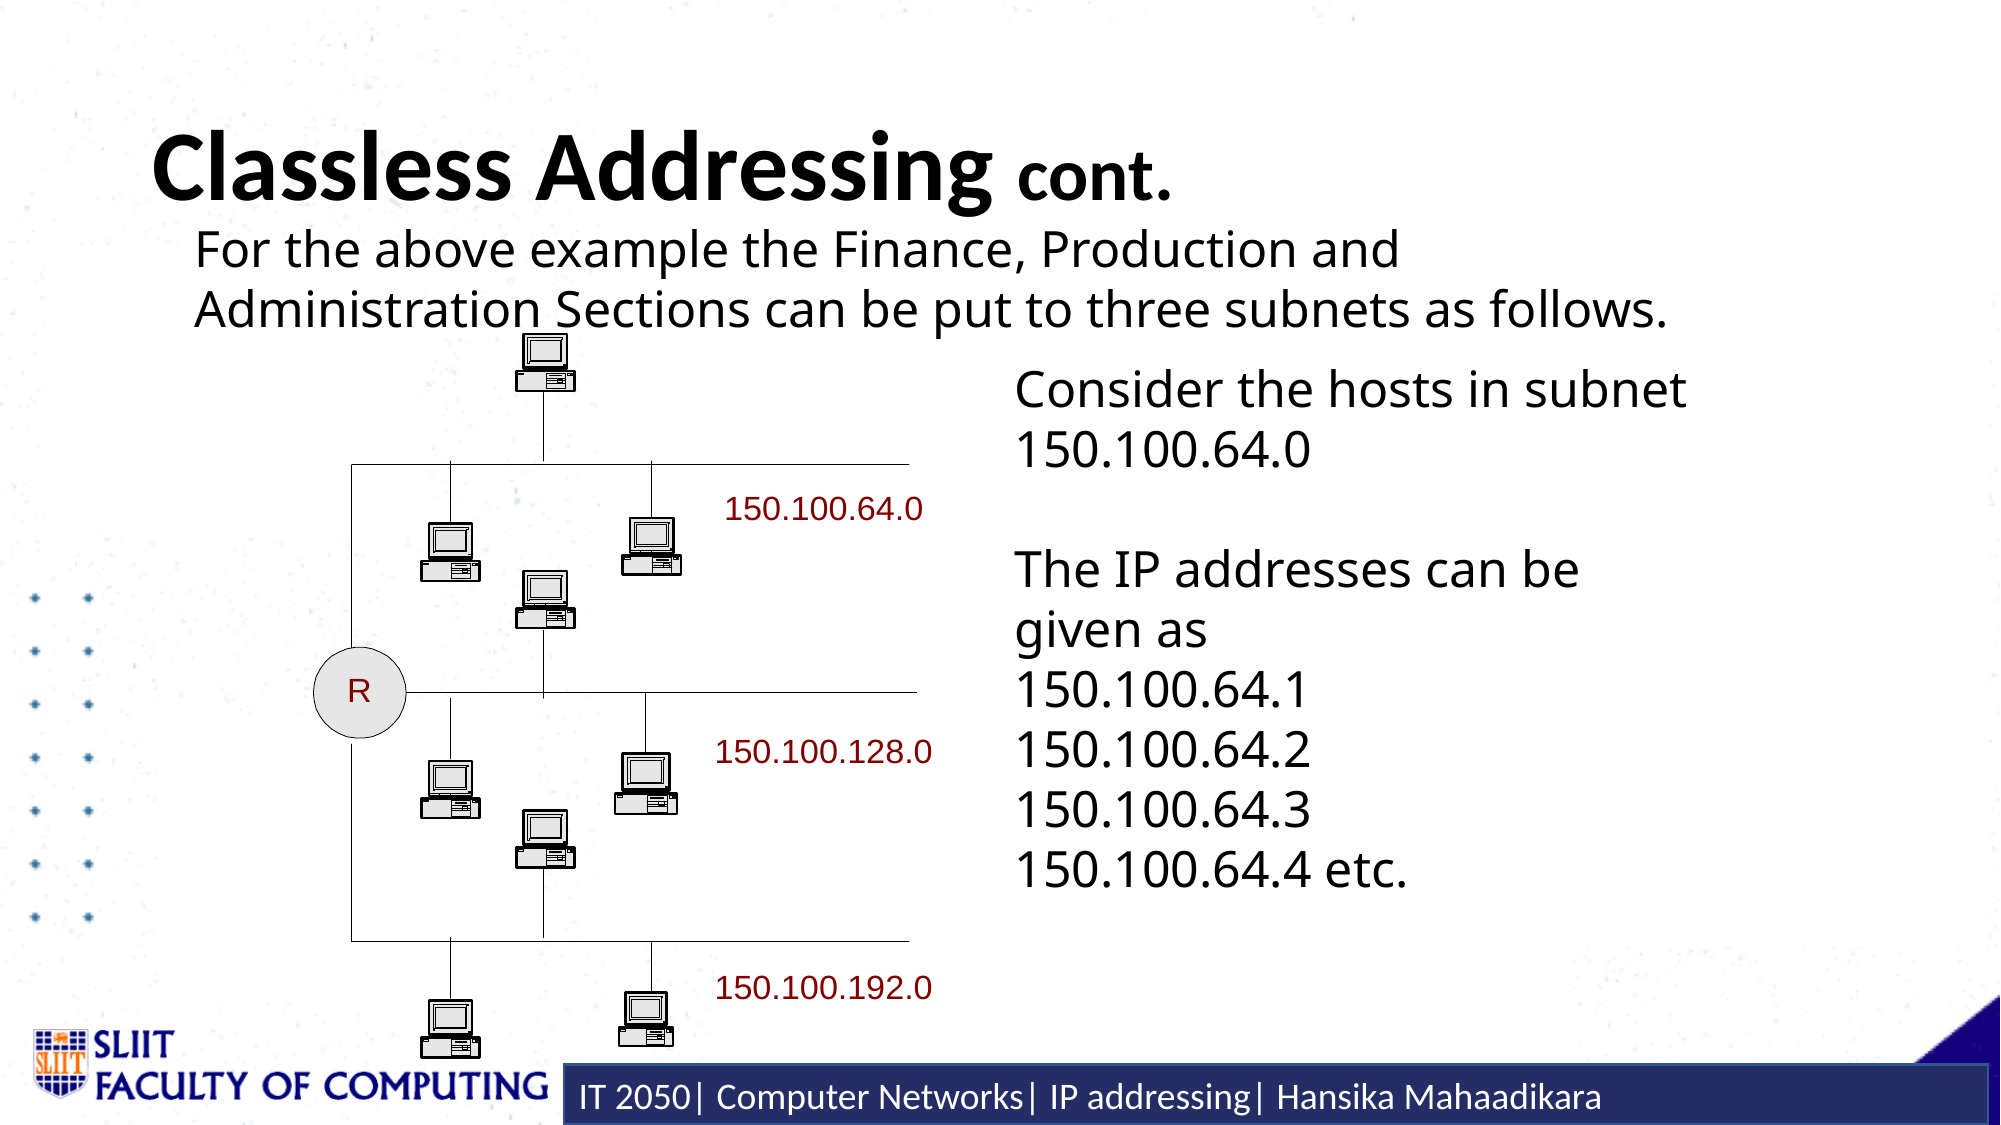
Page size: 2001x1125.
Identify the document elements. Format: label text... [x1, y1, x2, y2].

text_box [274, 327, 975, 1116]
text_box For the above example the Finance, Production and Administration Sections can be put to three subnets as follows. [179, 278, 1771, 390]
title Classless Addressing cont. [137, 59, 1863, 278]
text_box Consider the hosts in subnet 150.100.64.0 The IP addresses can be given as 150.100.64.1 150.100.64.2 150.100.64.3 150.100.64.4 etc. [999, 349, 1725, 950]
picture [0, 0, 2000, 1125]
